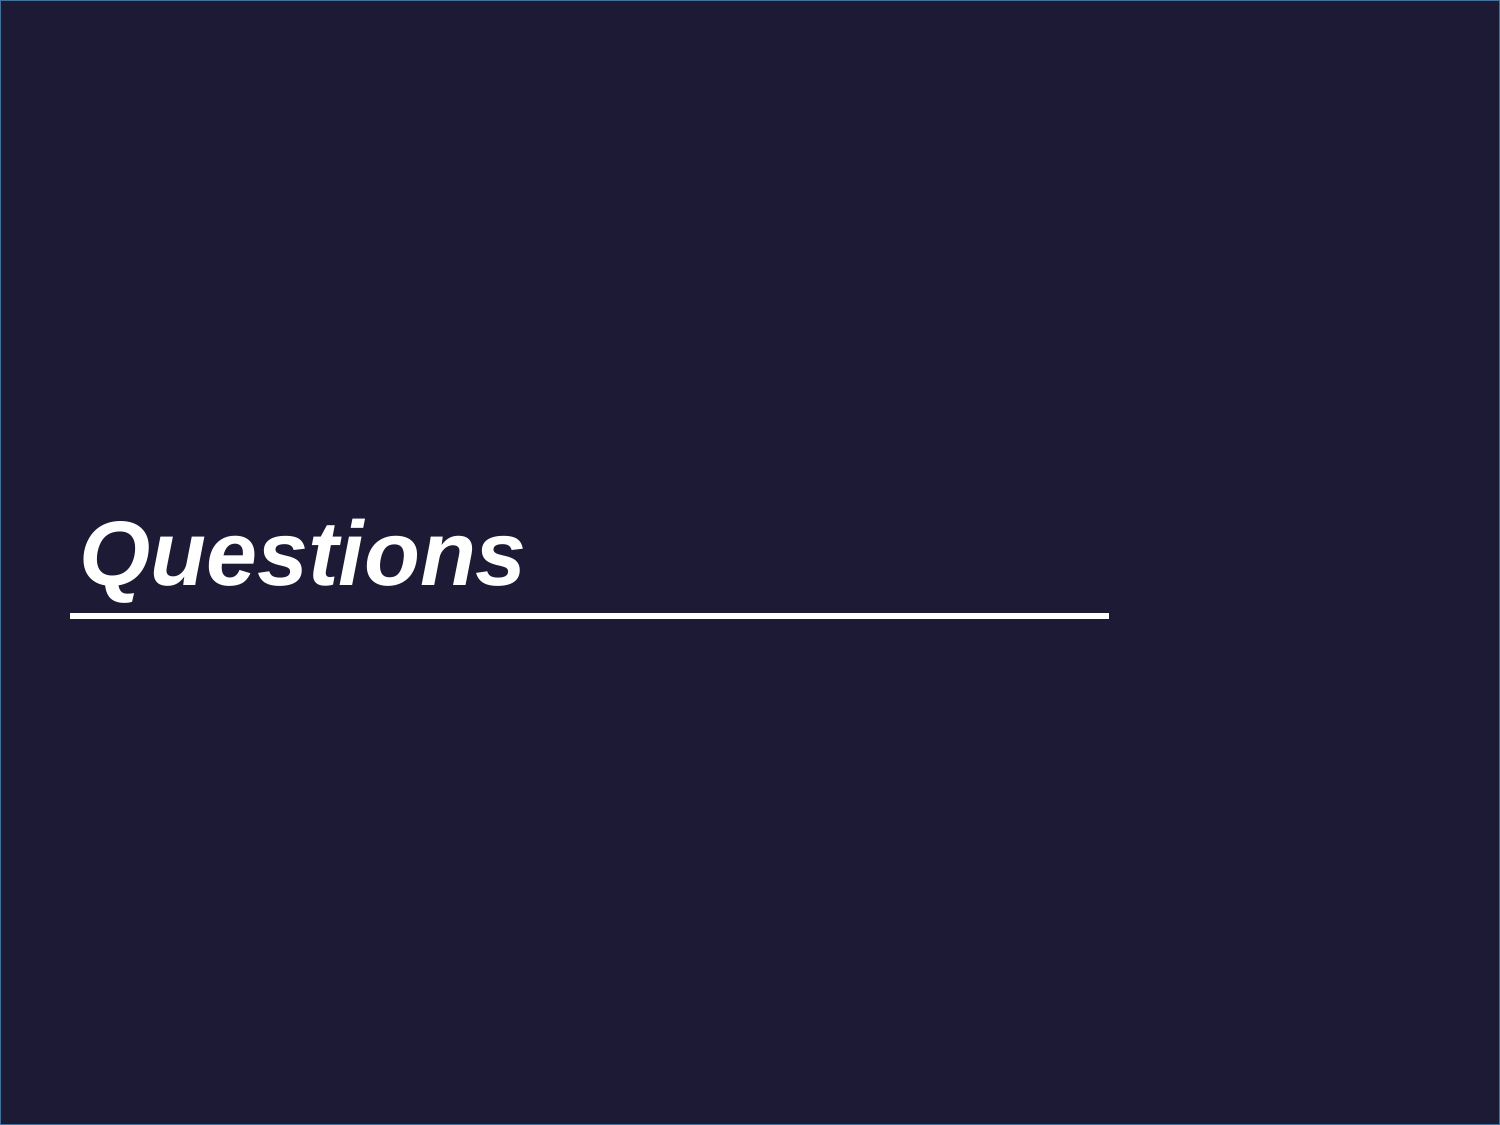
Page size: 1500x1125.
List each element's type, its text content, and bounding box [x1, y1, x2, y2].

title Questions [64, 484, 1415, 628]
